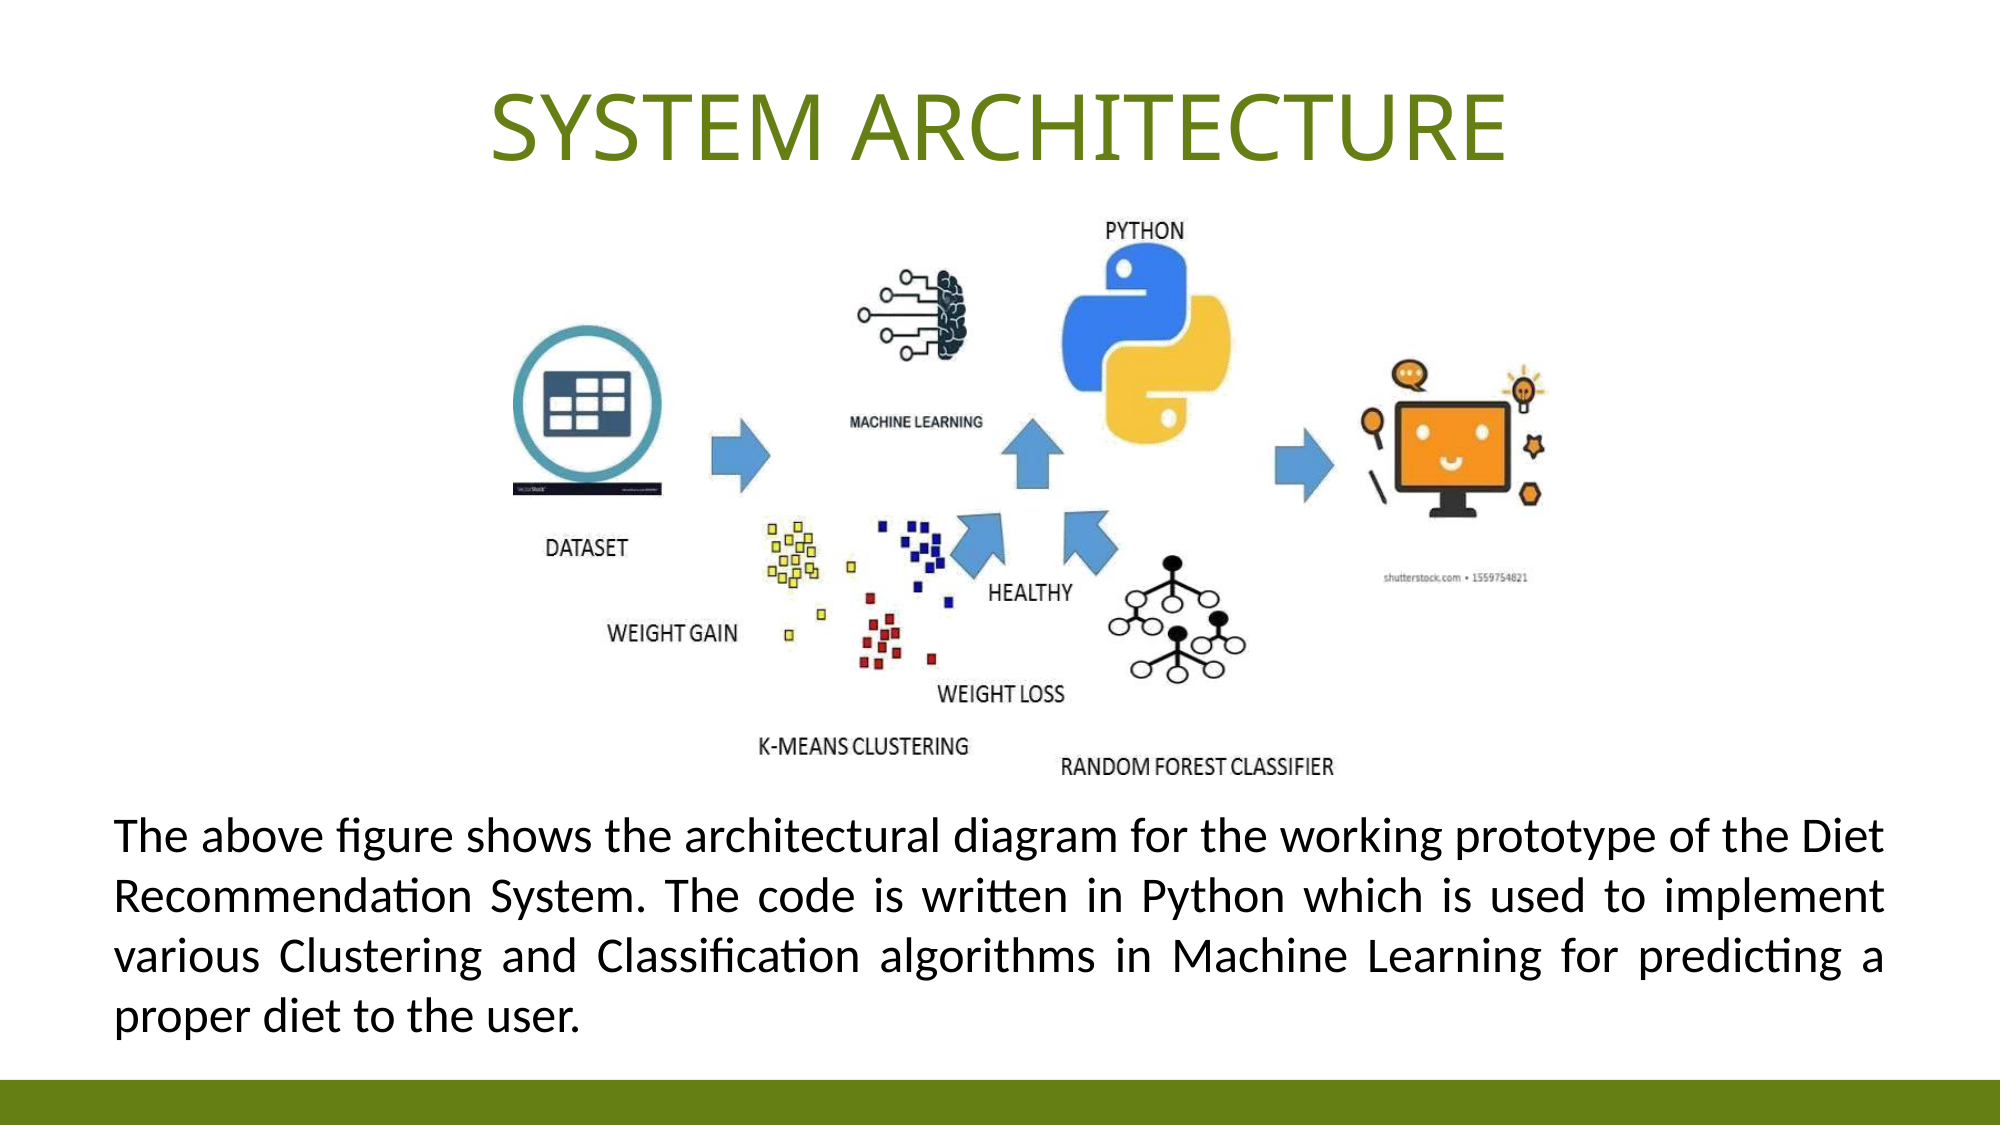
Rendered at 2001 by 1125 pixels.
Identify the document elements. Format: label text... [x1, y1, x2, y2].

picture [513, 208, 1553, 775]
text_box The above figure shows the architectural diagram for the working prototype of the Diet Recommendation System. The code is written in Python which is used to implement various Clustering and Classification algorithms in Machine Learning for predicting a proper diet to the user. [98, 795, 1901, 1050]
title SYSTEM ARCHITECTURE [249, 75, 1750, 188]
list [588, 462, 2000, 1125]
